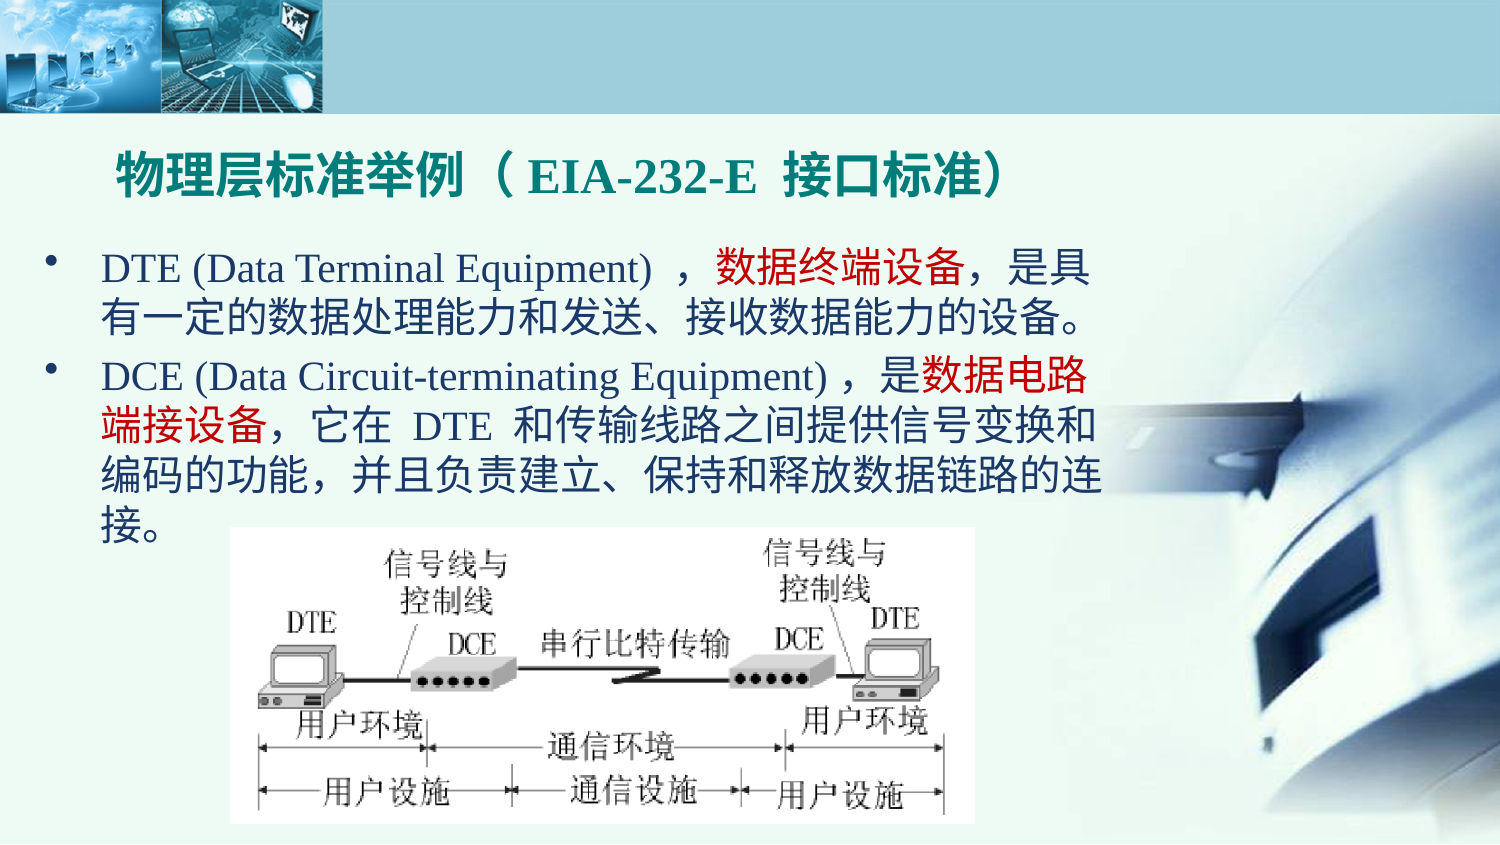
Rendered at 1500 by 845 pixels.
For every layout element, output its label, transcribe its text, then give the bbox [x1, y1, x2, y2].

list DTE (Data Terminal Equipment) ，数据终端设备，是具有一定的数据处理能力和发送、接收数据能力的设备。 DCE (Data Circuit-terminating Equipment)，是数据电路端接设备，它在 DTE 和传输线路之间提供信号变换和编码的功能，并且负责建立、保持和释放数据链路的连接。 [29, 232, 1141, 505]
picture [0, 0, 1500, 844]
title 物理层标准举例（EIA-232-E 接口标准） [46, 70, 1102, 212]
